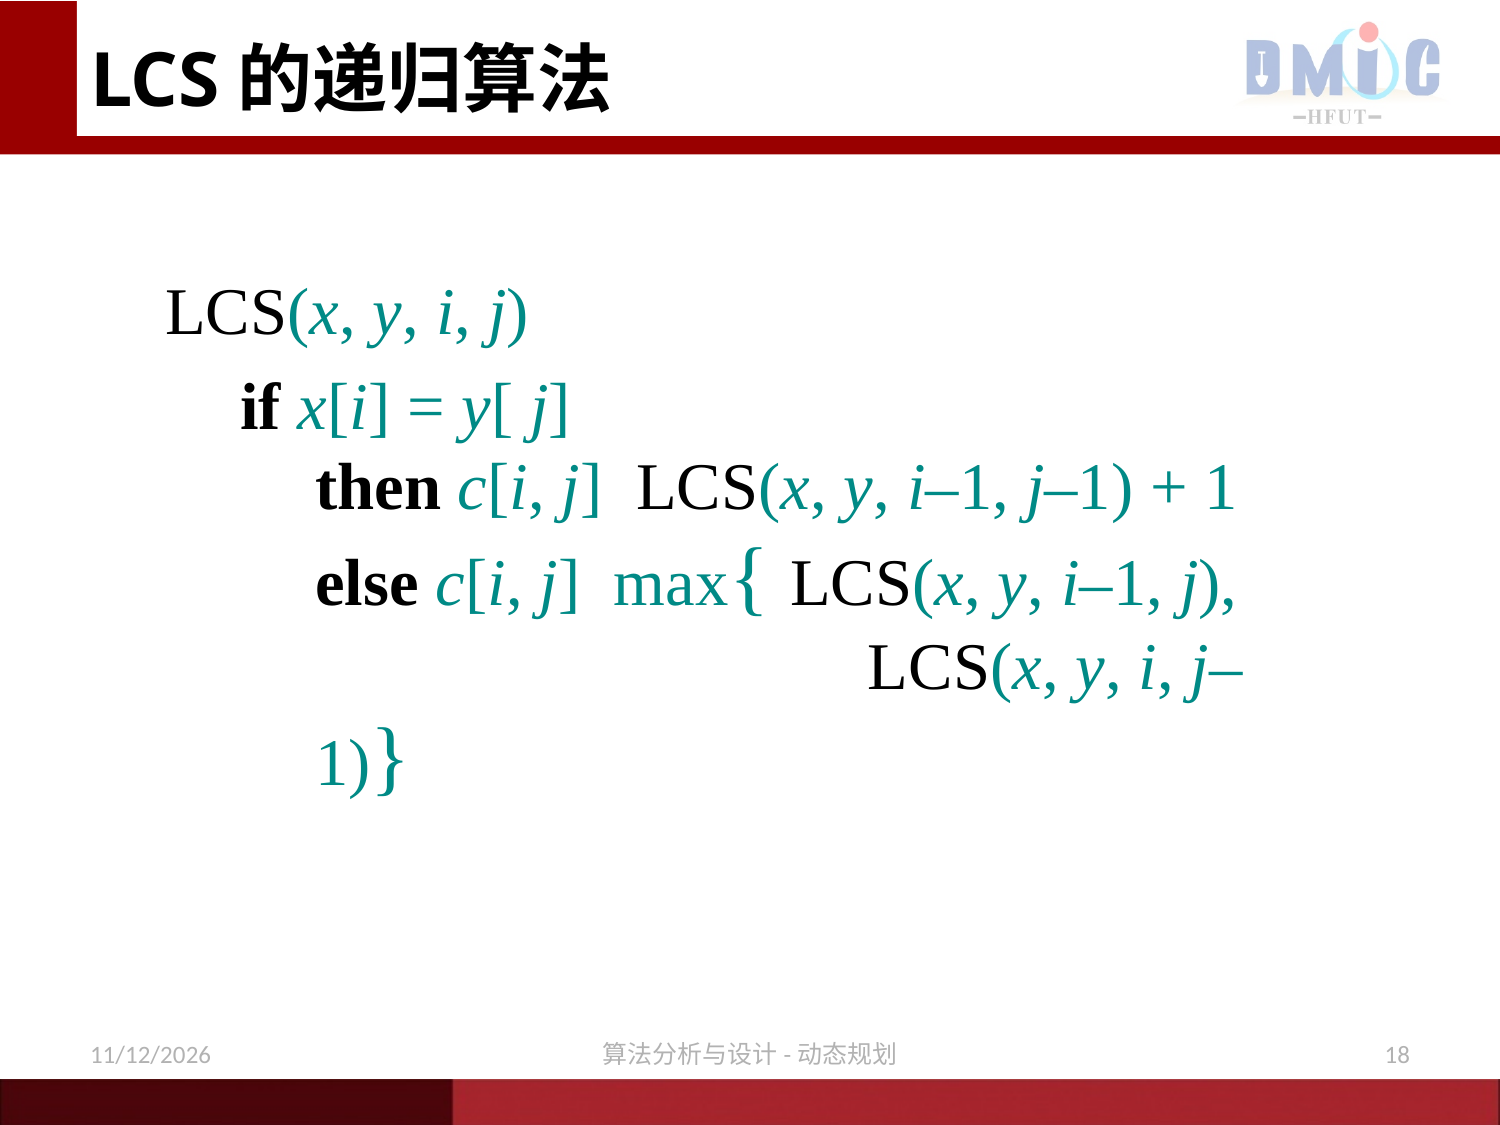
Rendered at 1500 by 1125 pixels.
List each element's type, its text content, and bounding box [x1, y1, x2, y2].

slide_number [75, 1023, 425, 1084]
text_box [1210, 21, 1472, 132]
footer 算法分析与设计-动态规划 [466, 1023, 1034, 1084]
title LCS的递归算法 [74, 20, 1426, 130]
slide_number 18 [1074, 1023, 1425, 1084]
picture [0, 1079, 1500, 1125]
